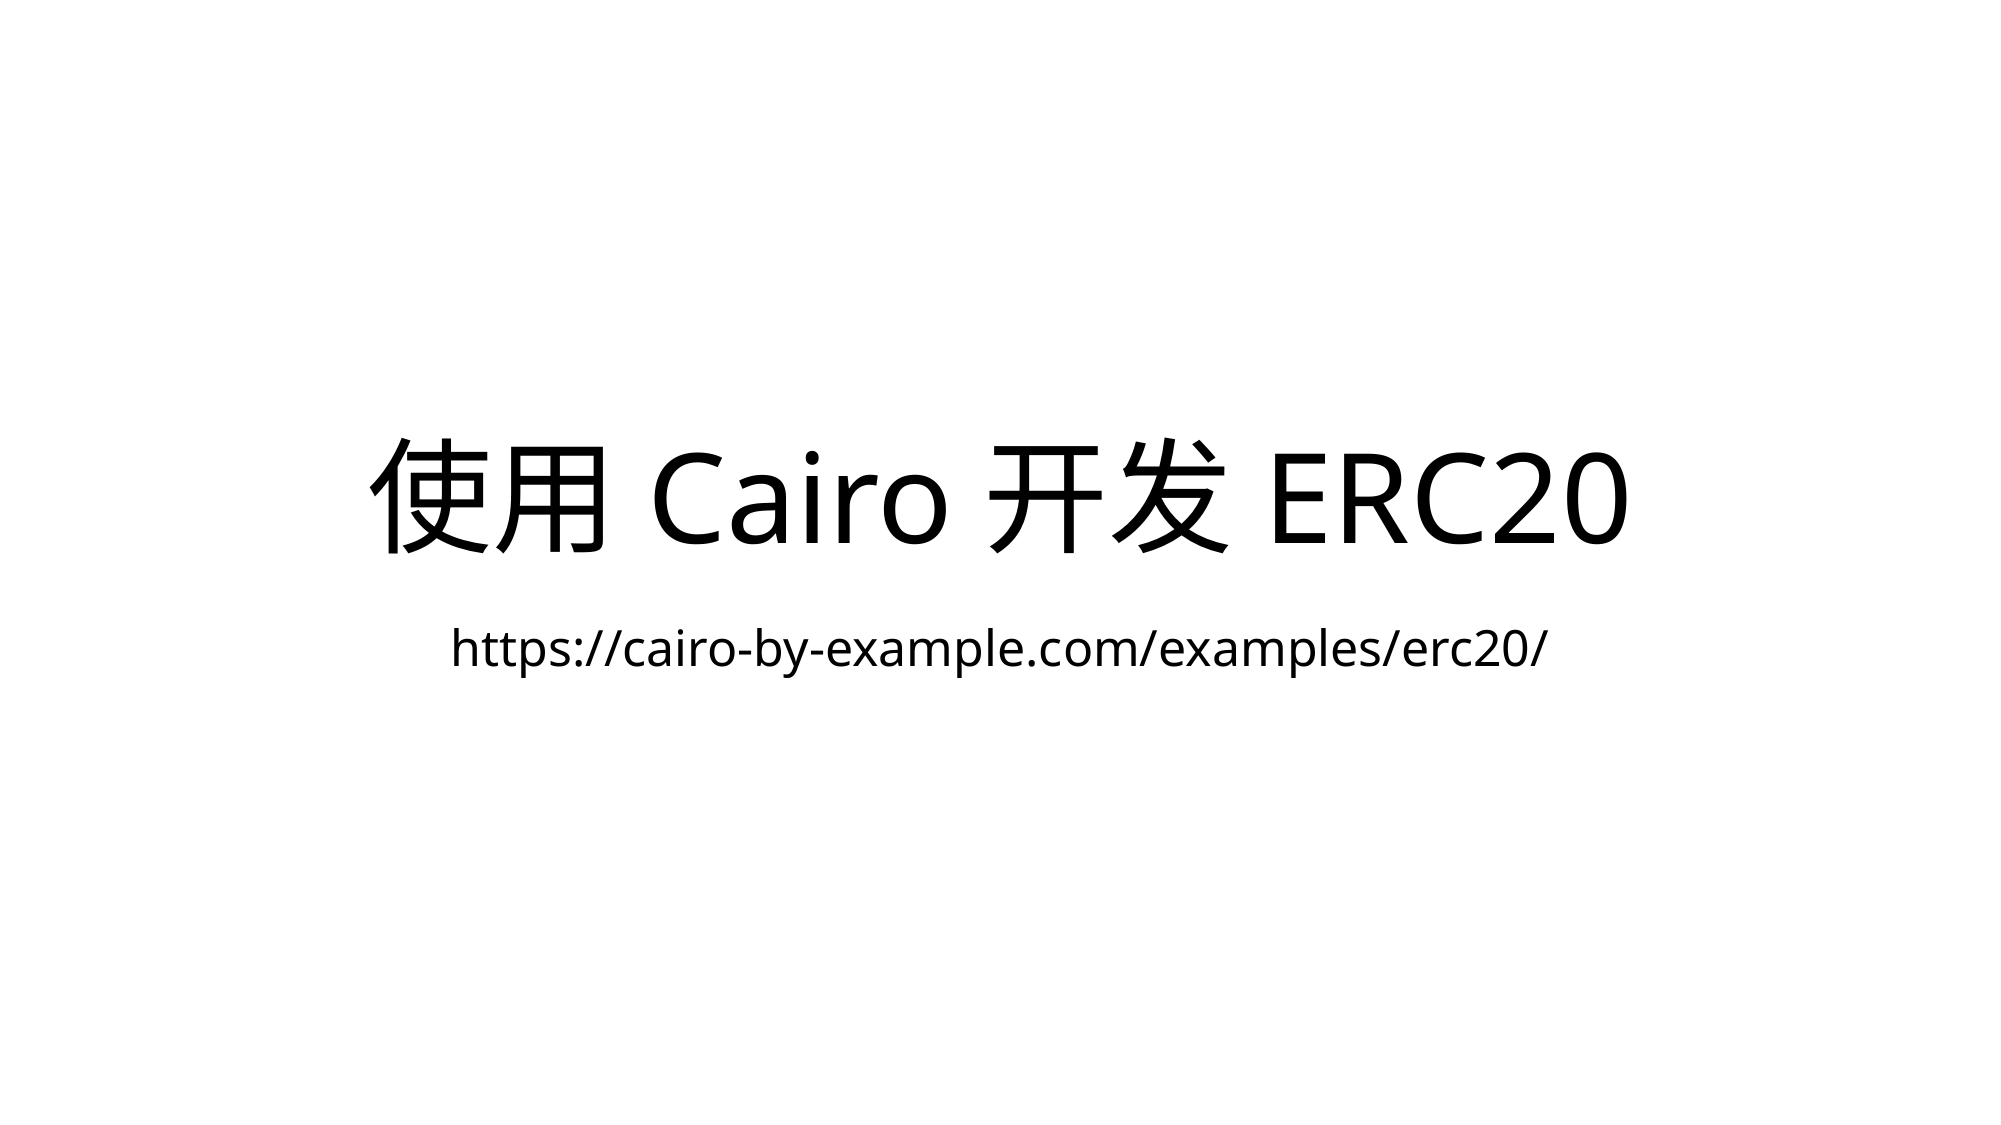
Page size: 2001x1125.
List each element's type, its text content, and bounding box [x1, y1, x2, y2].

title 使用Cairo开发ERC20 [249, 184, 1750, 576]
subtitle https://cairo-by-example.com/examples/erc20/ [249, 590, 1750, 863]
